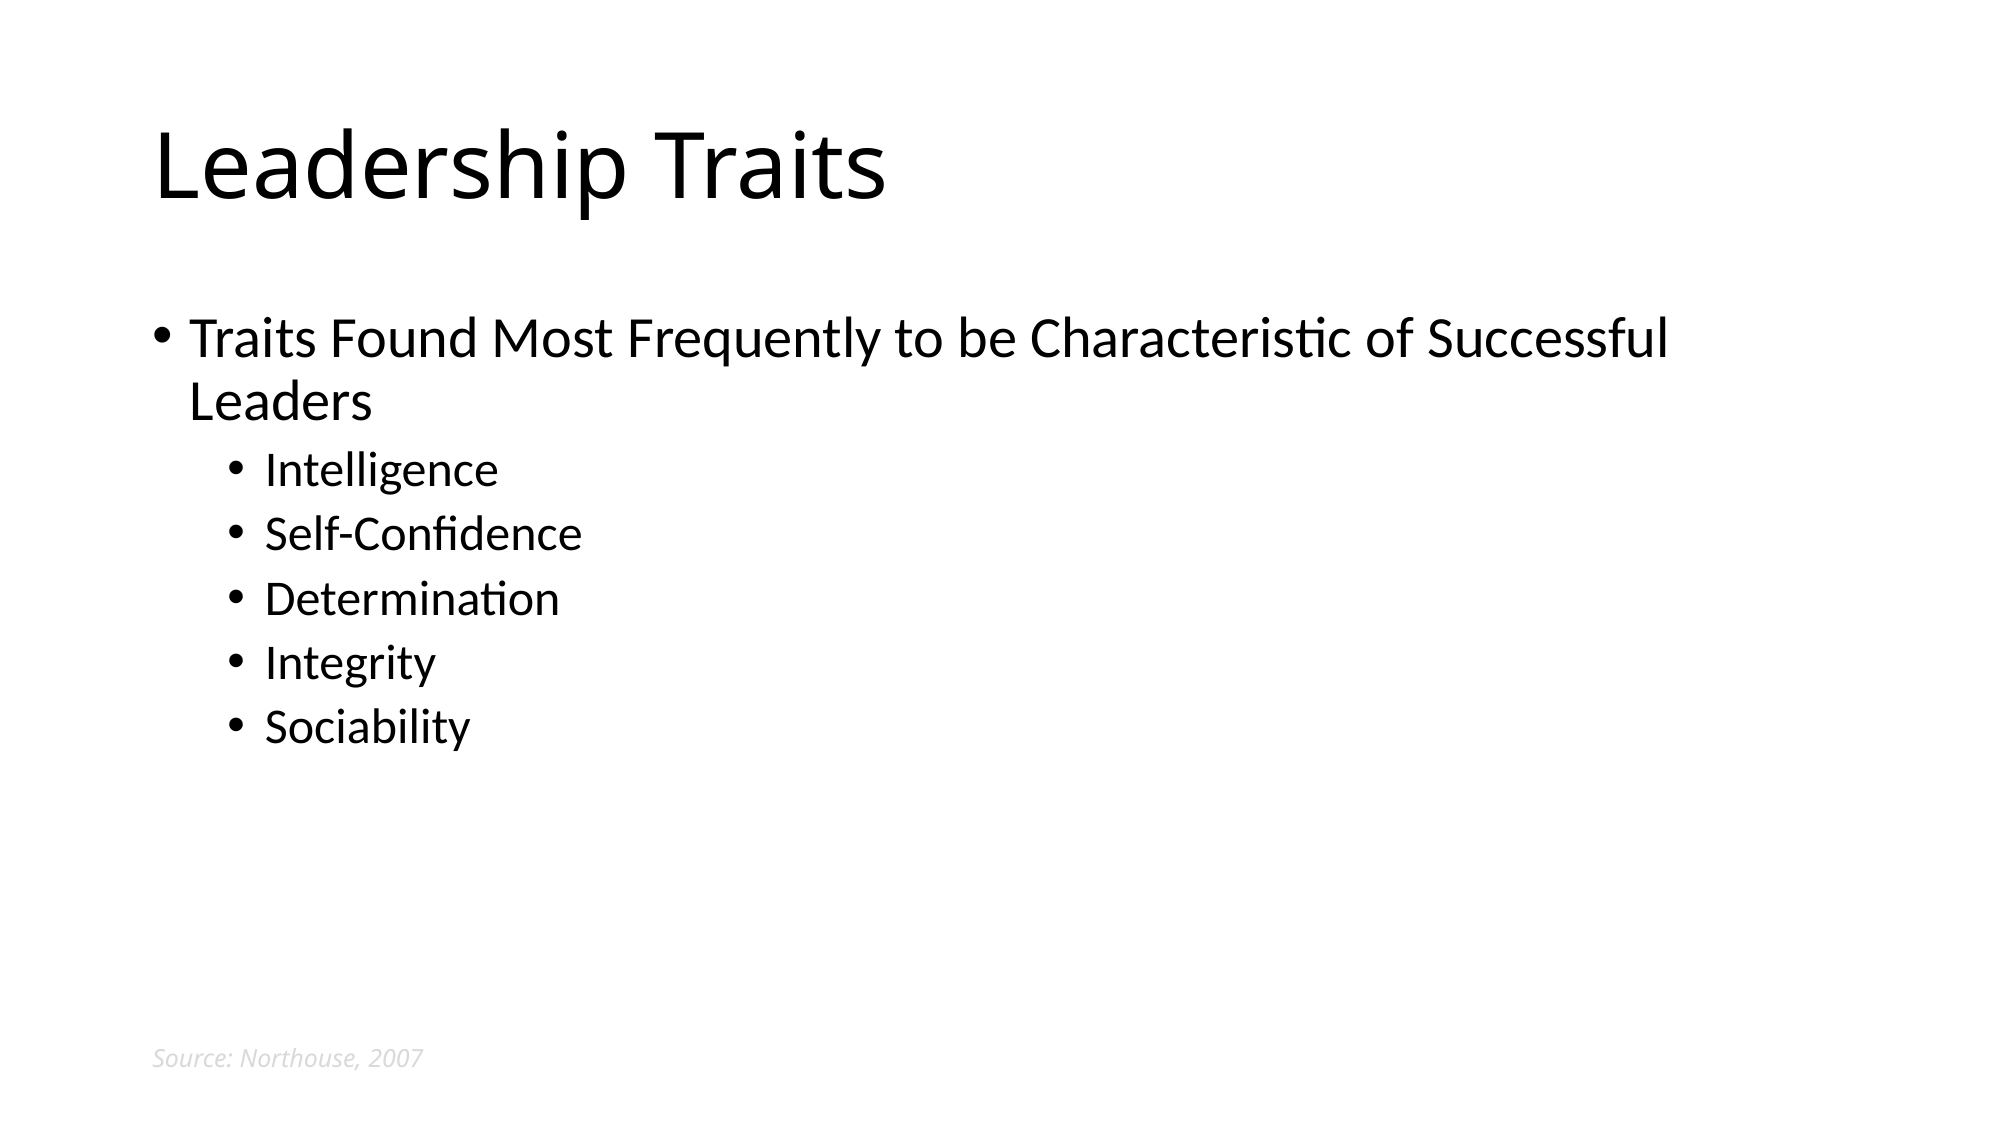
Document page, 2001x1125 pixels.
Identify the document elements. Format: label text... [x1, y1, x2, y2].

list Traits Found Most Frequently to be Characteristic of Successful Leaders Intelligence Self-Confidence Determination Integrity Sociability [137, 299, 1863, 1014]
text_box Source: Northouse, 2007 [137, 1035, 1438, 1081]
title Leadership Traits [137, 59, 1863, 278]
